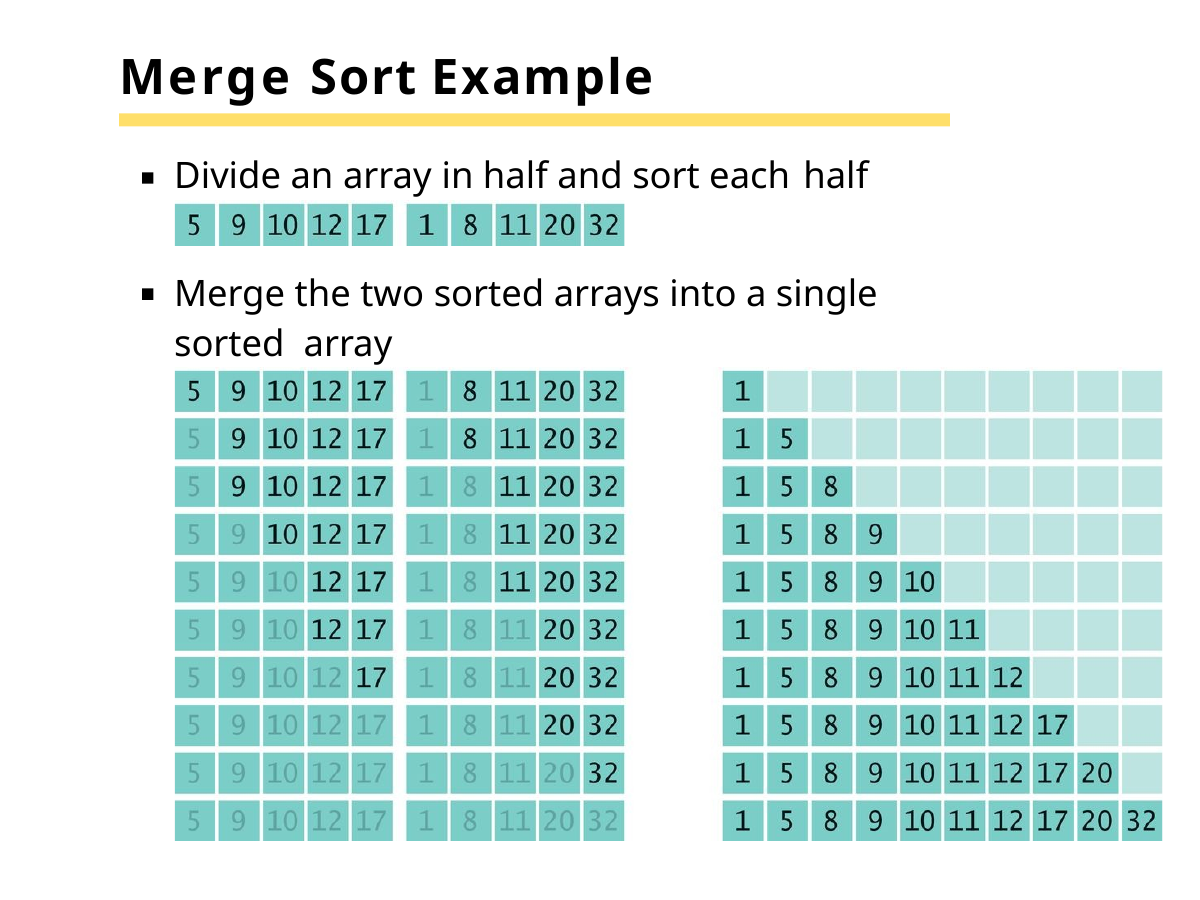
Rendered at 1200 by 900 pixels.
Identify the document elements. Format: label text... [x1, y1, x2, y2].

text_box Divide an array in half and sort each half Merge the two sorted arrays into a single sorted array [172, 152, 950, 364]
text_box [174, 367, 1163, 841]
text_box [142, 288, 154, 300]
title Merge Sort Example [117, 45, 1083, 196]
text_box [142, 172, 154, 184]
